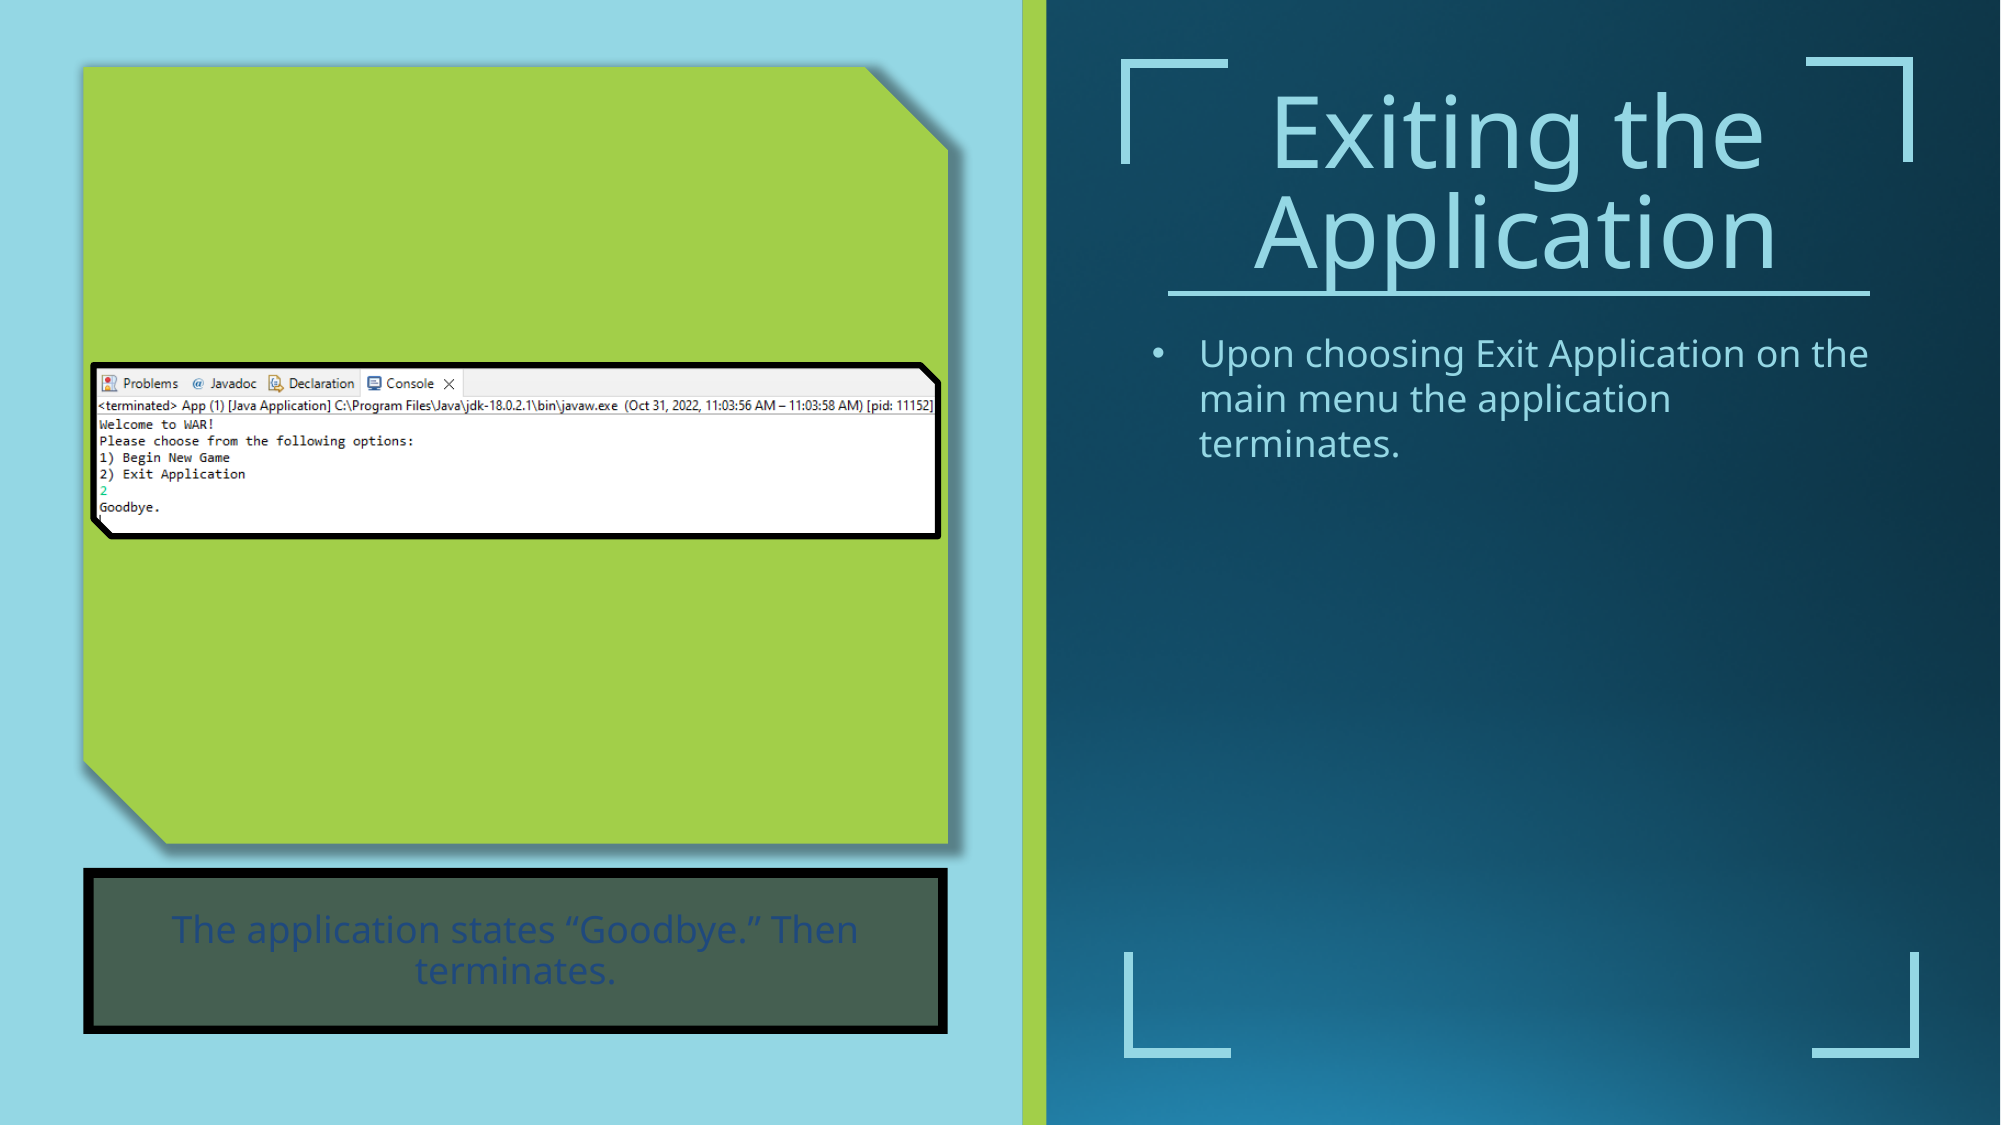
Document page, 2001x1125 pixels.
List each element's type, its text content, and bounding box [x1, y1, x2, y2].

picture [93, 365, 938, 537]
list The application states “Goodbye.” Then terminates. [93, 878, 938, 1026]
list Upon choosing Exit Application on the main menu the application terminates. [1136, 322, 1899, 1043]
picture [1047, 0, 2001, 1125]
title Exiting the Application [1136, 78, 1899, 299]
